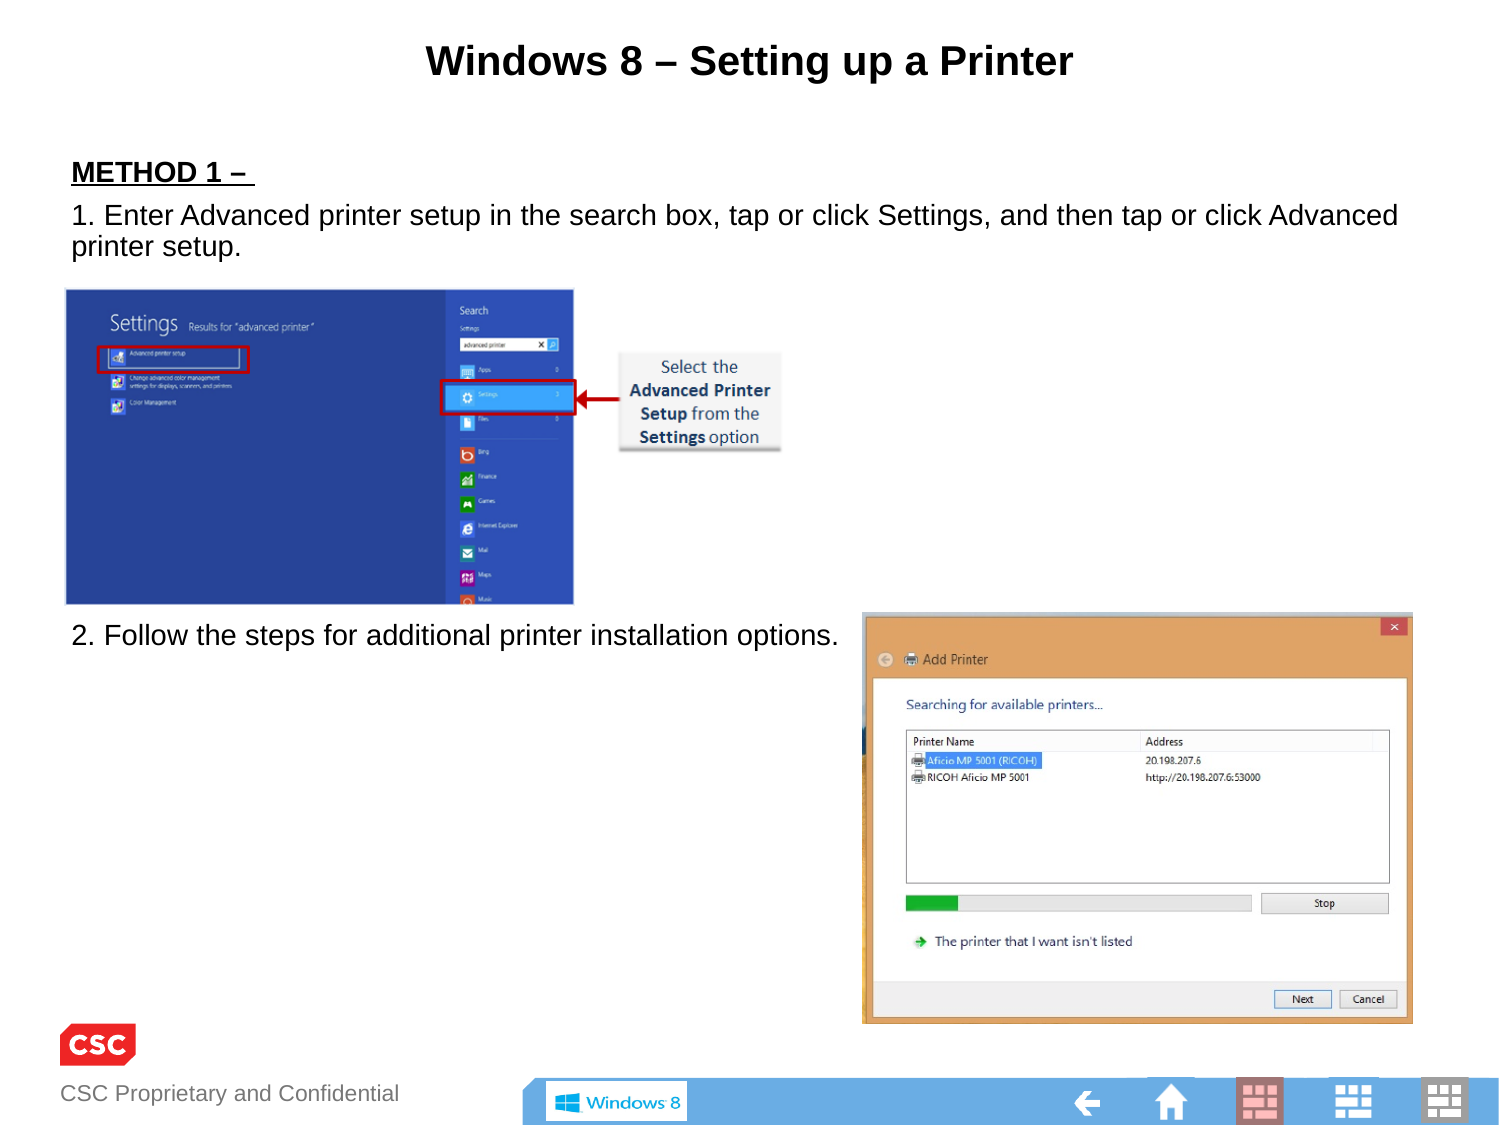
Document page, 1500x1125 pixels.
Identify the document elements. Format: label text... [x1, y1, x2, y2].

text_box METHOD 1 – 1. Enter Advanced printer setup in the search box, tap or click Settings, and then tap or click Advanced printer setup. 2. Follow the steps for additional printer installation options. [56, 149, 1444, 999]
picture [1328, 1077, 1379, 1125]
picture [1068, 1081, 1105, 1125]
picture [49, 262, 801, 619]
picture [1147, 1077, 1195, 1125]
picture [546, 1081, 687, 1121]
picture [862, 612, 1414, 1024]
text_box Windows 8 – Setting up a Printer [0, 39, 1500, 127]
